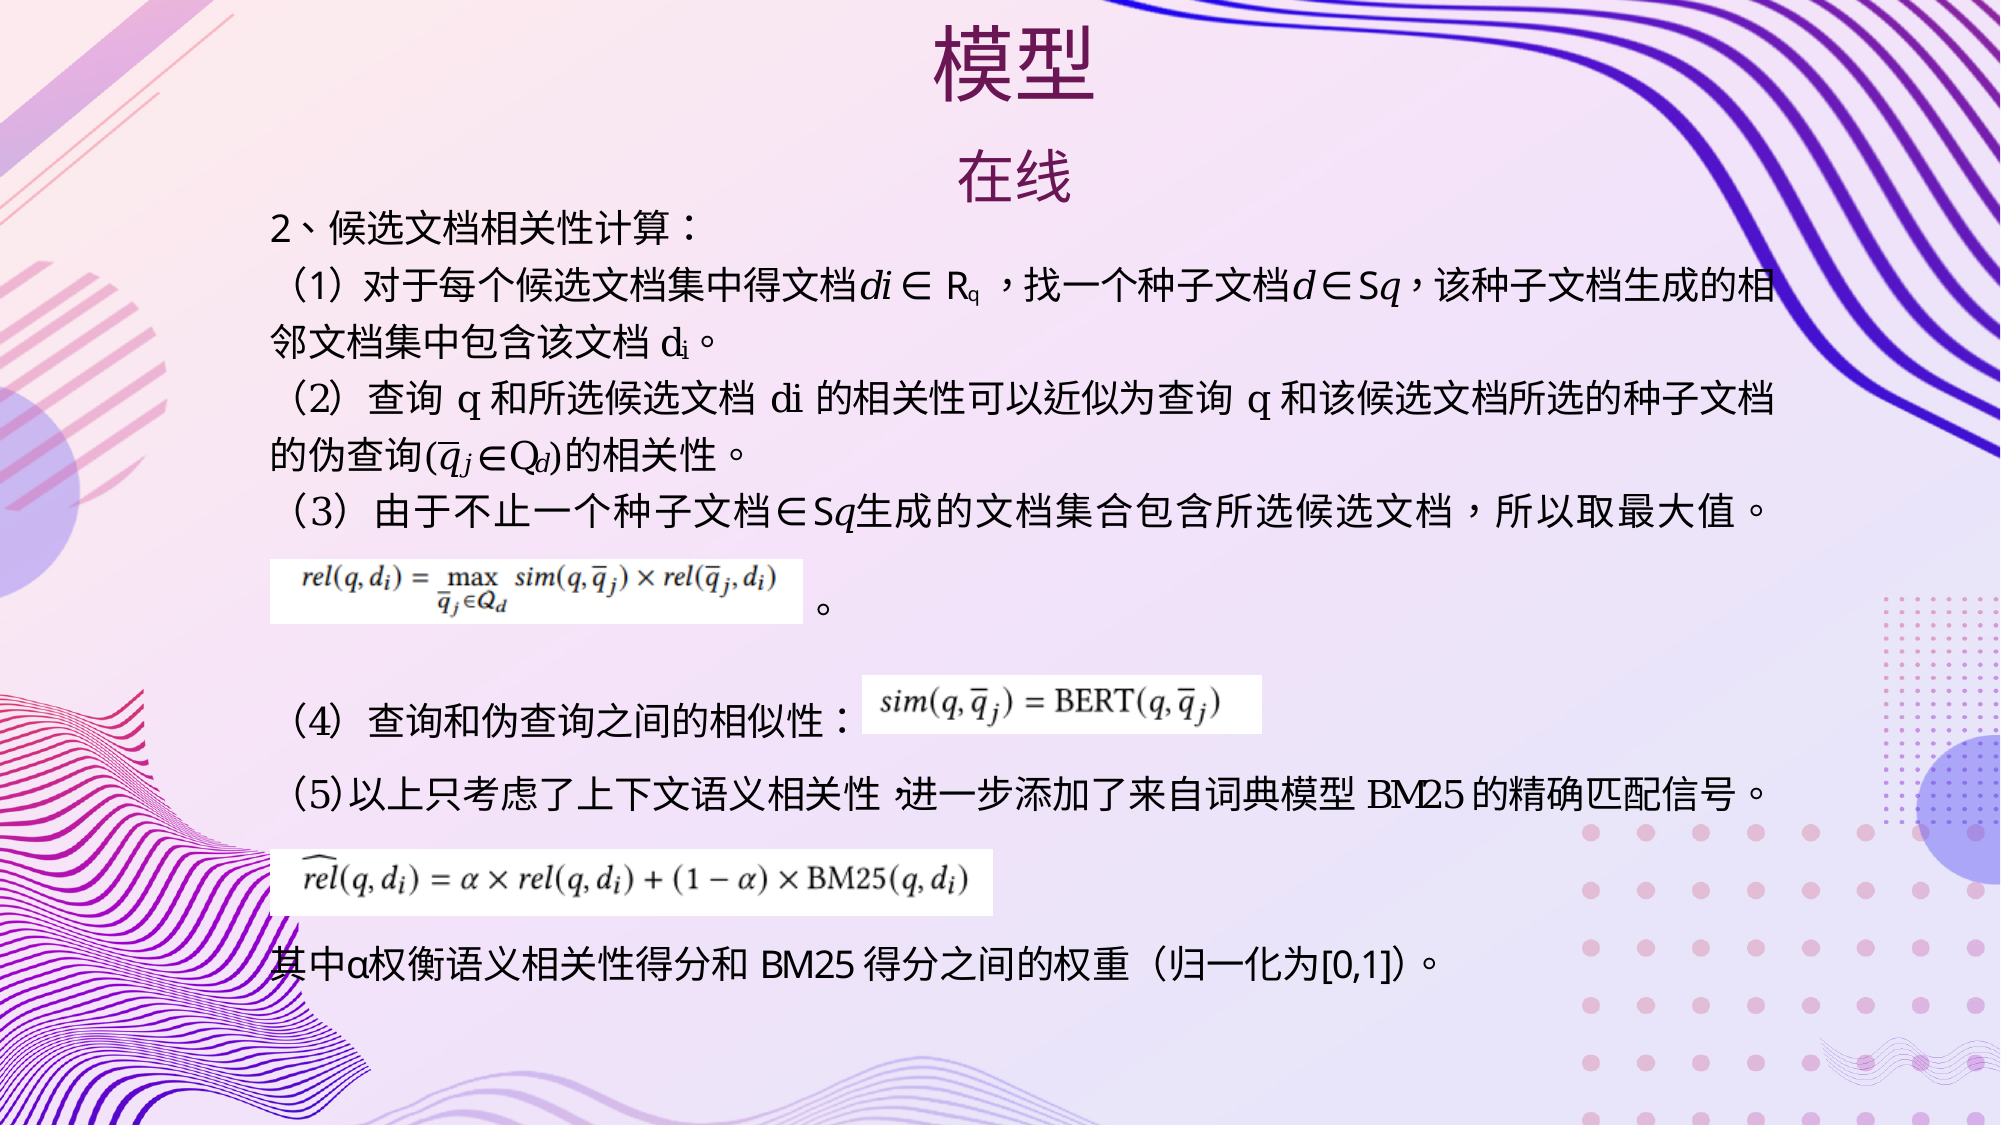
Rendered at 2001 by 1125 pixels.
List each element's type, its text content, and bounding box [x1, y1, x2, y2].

picture [0, 0, 2001, 1125]
text_box 在线 [468, 83, 1562, 203]
text_box 模型 [363, 0, 1667, 121]
